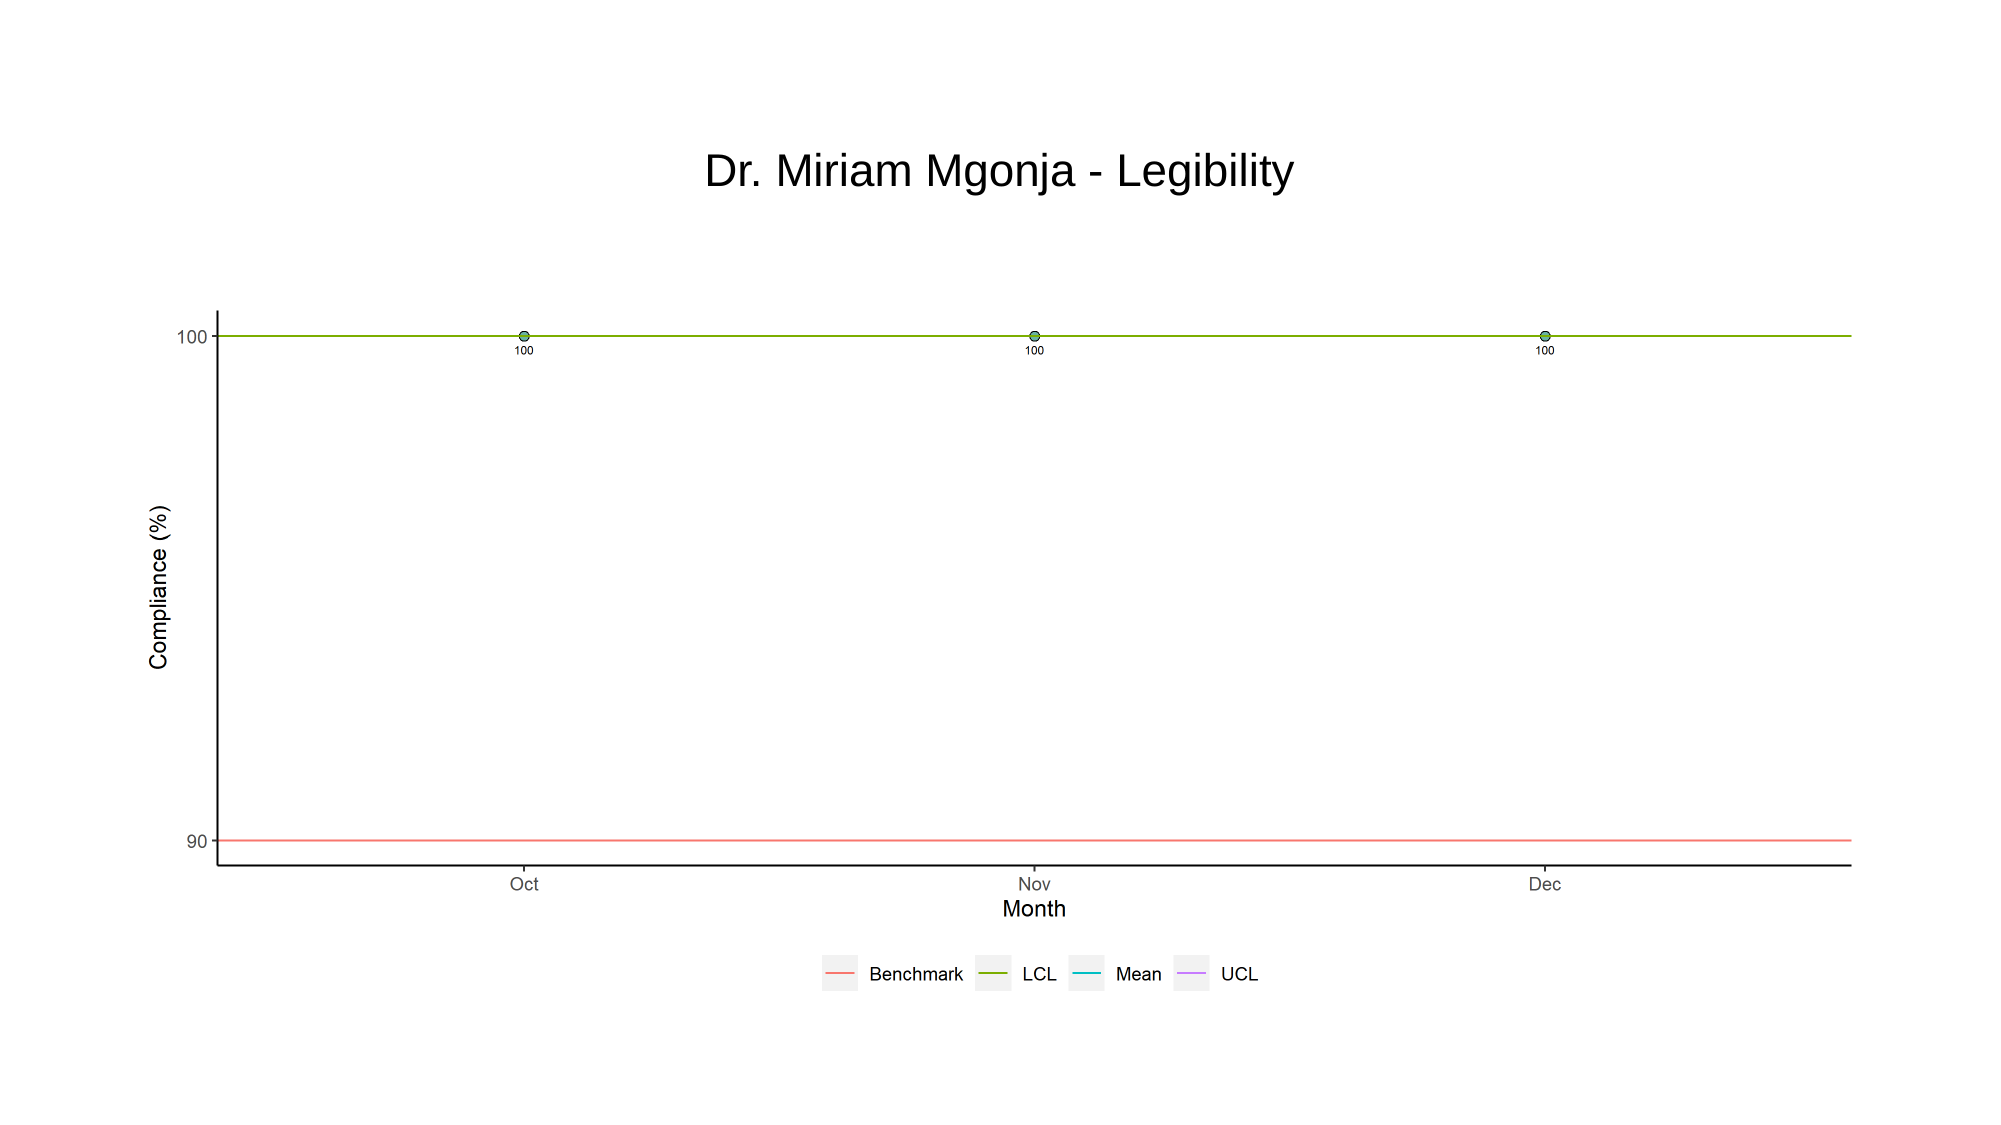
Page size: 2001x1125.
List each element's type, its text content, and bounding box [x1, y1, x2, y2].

title Dr. Miriam Mgonja - Legibility [137, 59, 1863, 278]
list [137, 299, 1863, 1014]
